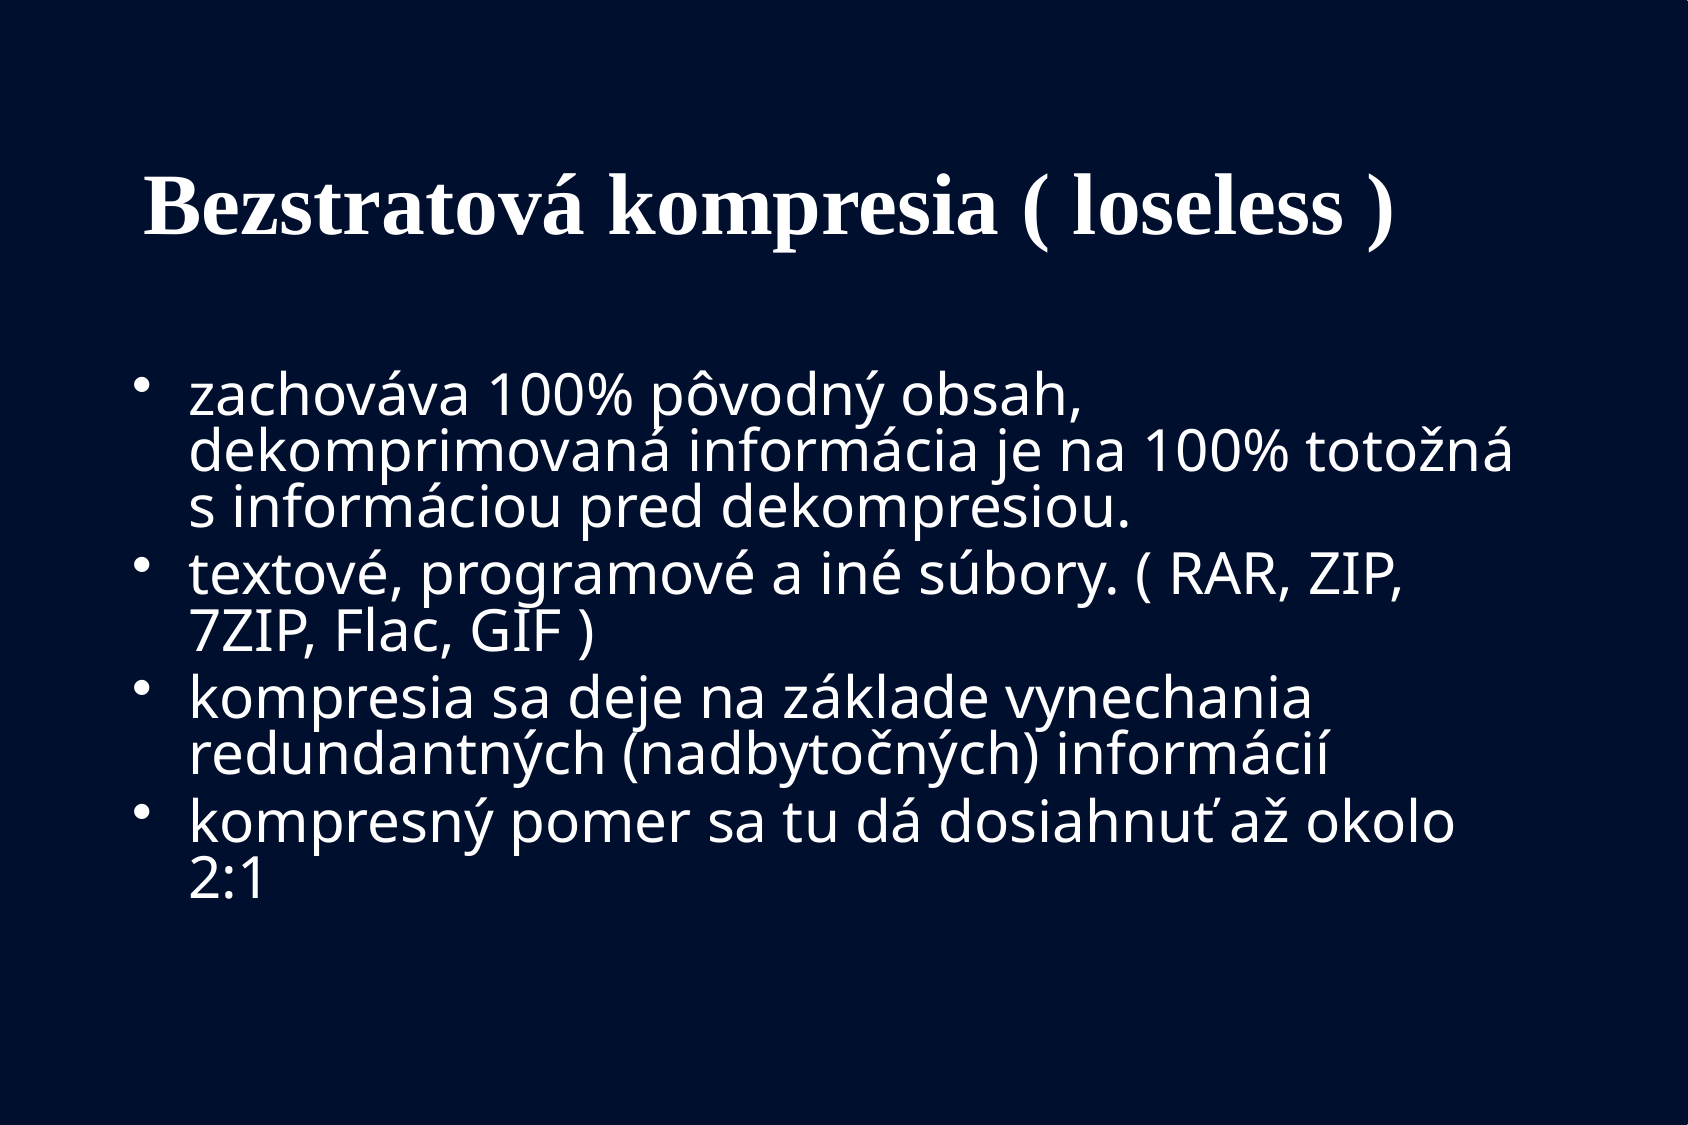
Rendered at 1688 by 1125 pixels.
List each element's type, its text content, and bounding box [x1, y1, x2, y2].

title Bezstratová kompresia ( loseless ) [128, 104, 1564, 294]
list zachováva 100% pôvodný obsah, dekomprimovaná informácia je na 100% totožná s informáciou pred dekompresiou. textové, programové a iné súbory. ( RAR, ZIP, 7ZIP, Flac, GIF ) kompresia sa deje na základe vynechania redundantných (nadbytočných) informácií kompresný pomer sa tu dá dosiahnuť až okolo 2:1 [117, 363, 1552, 894]
